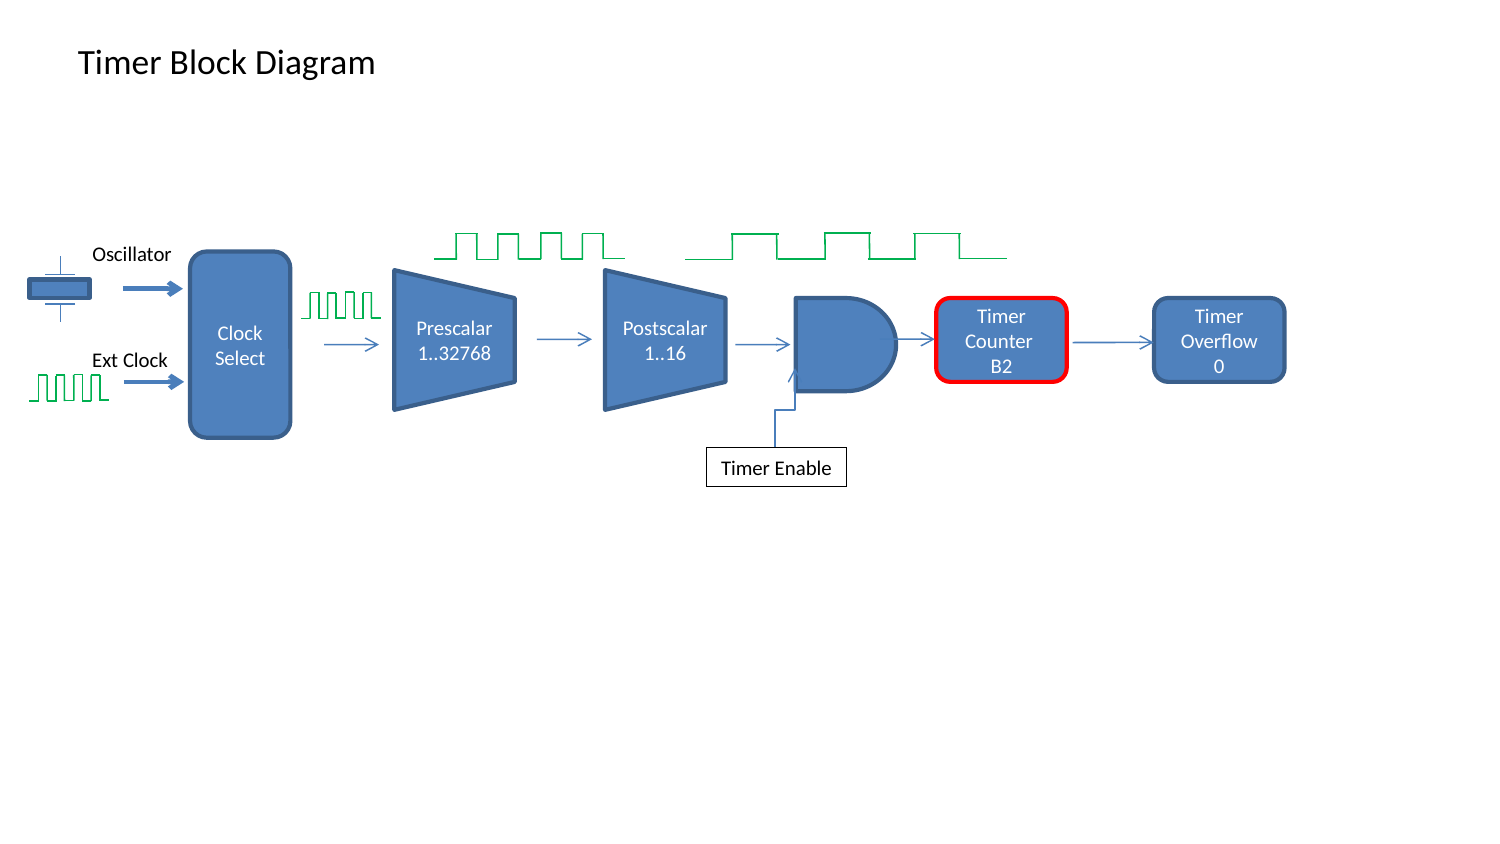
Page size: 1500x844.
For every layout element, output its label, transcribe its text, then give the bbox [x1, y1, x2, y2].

text_box Clock Select [187, 249, 293, 440]
text_box [793, 295, 899, 394]
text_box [685, 232, 1008, 261]
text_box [300, 291, 381, 320]
text_box Timer Enable [706, 447, 847, 487]
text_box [29, 374, 110, 402]
text_box Ext Clock [77, 339, 184, 379]
text_box Oscillator [77, 232, 187, 273]
text_box Postscalar 1..16 [602, 270, 728, 412]
text_box Prescalar 1..32768 [392, 268, 517, 412]
text_box Timer Counter B2 [934, 295, 1069, 384]
text_box [27, 277, 92, 300]
text_box Timer Overflow 0 [1151, 295, 1287, 384]
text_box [742, 399, 828, 421]
text_box Timer Block Diagram [63, 32, 392, 90]
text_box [434, 232, 626, 261]
